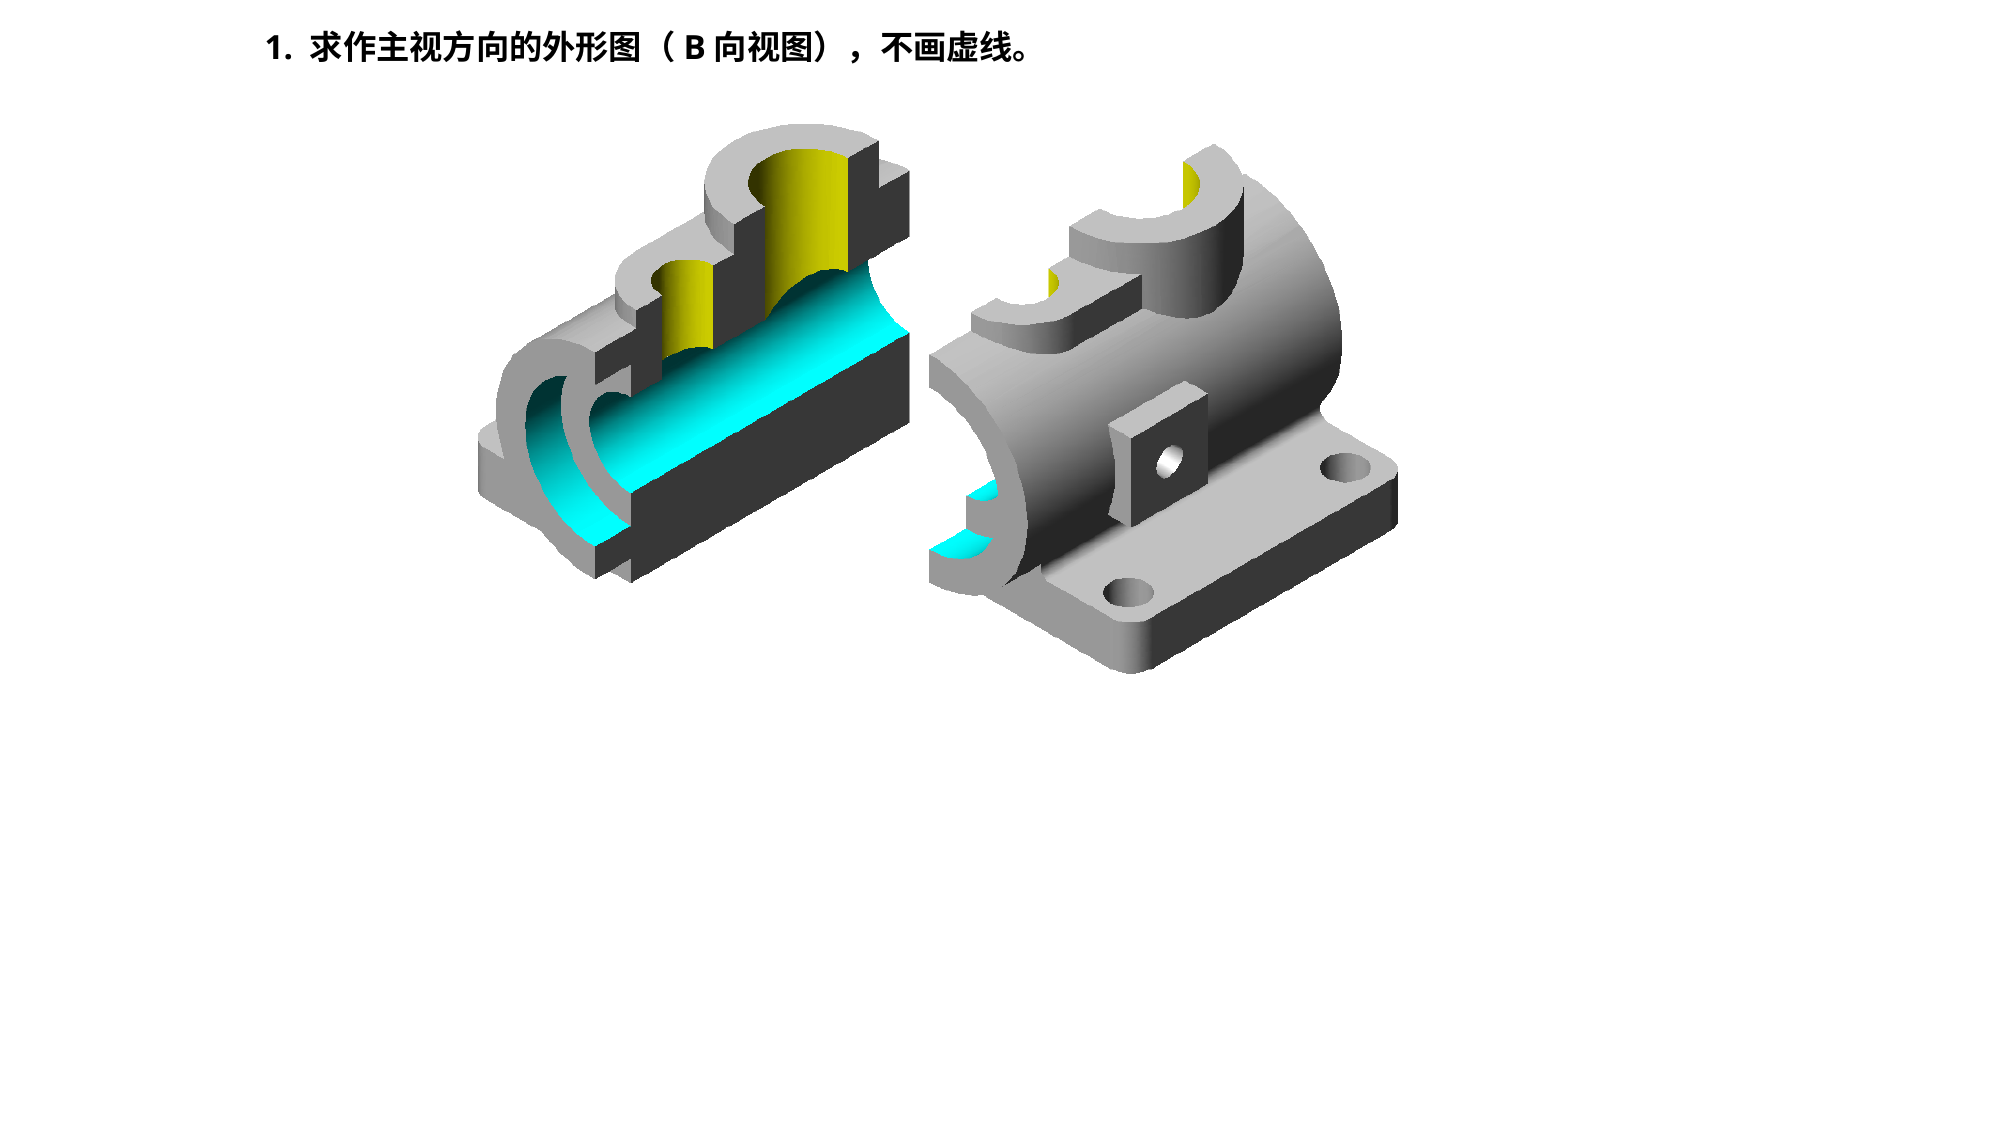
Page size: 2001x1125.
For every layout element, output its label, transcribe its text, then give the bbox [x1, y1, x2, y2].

picture [465, 116, 1401, 685]
text_box 1. 求作主视方向的外形图（B向视图），不画虚线。 [249, 18, 1750, 74]
